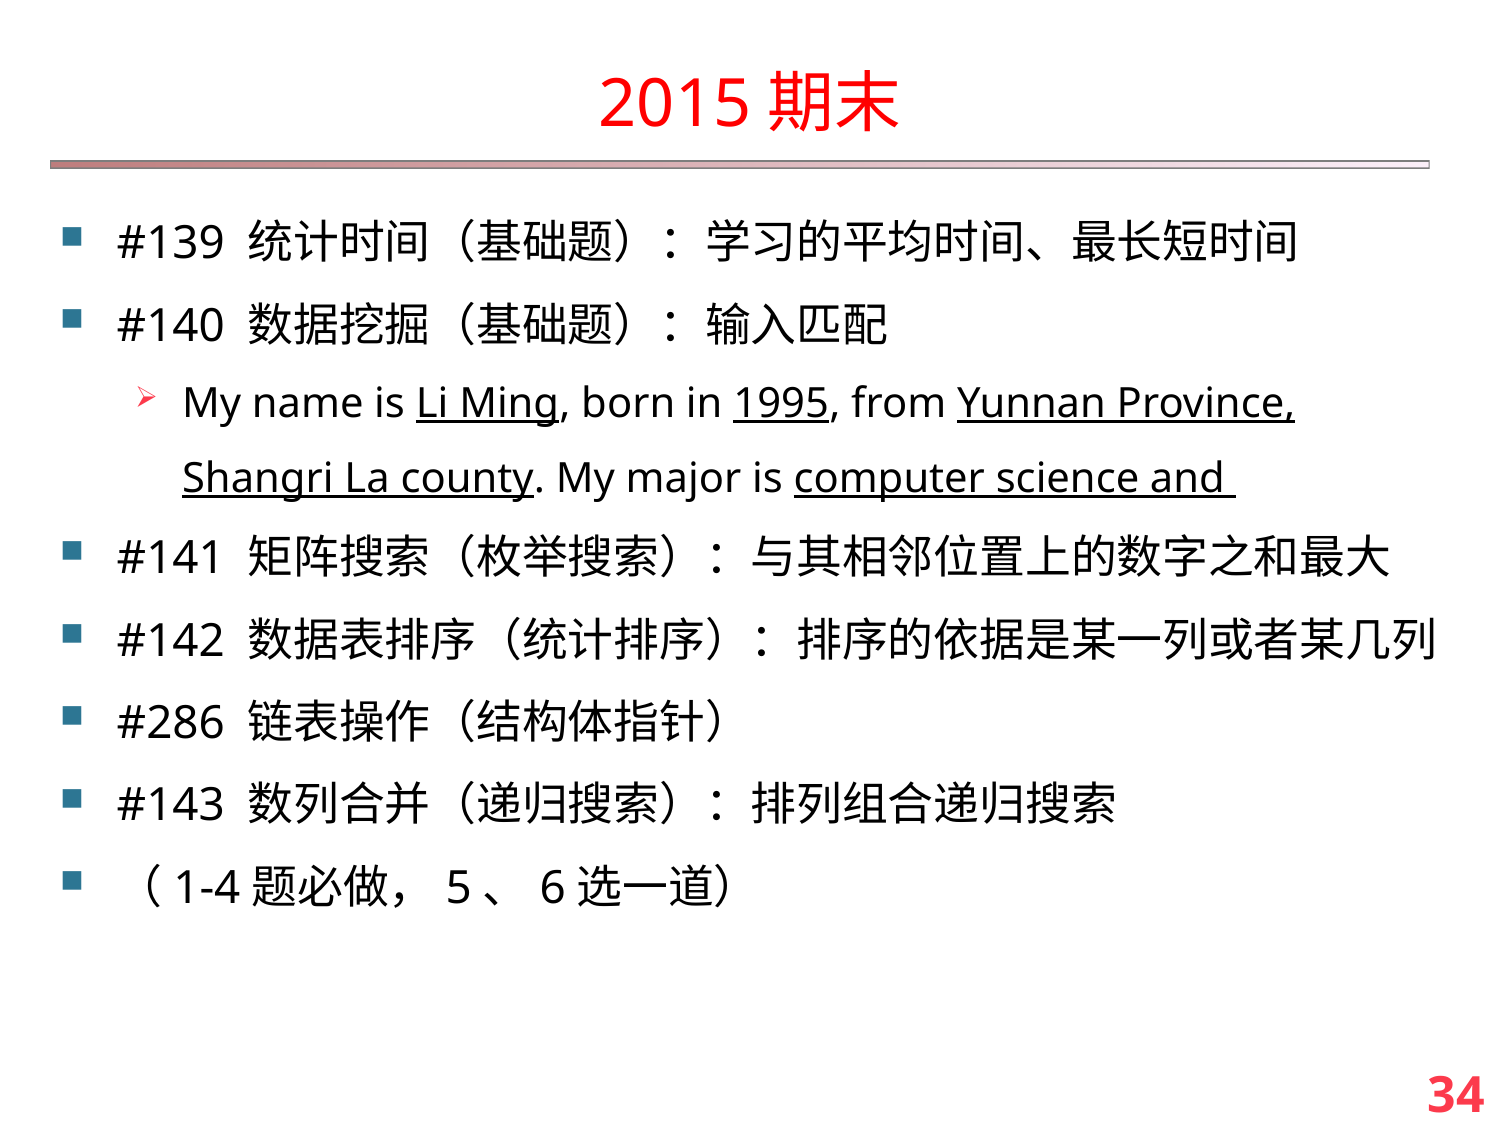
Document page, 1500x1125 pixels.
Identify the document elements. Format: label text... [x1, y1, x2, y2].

title 2015期末 [0, 12, 1500, 167]
list #139 统计时间（基础题）：学习的平均时间、最长短时间 #140 数据挖掘（基础题）：输入匹配 My name is Li Ming, born in 1995, from Yunnan Province, Shangri La county. My major is computer science and #141 矩阵搜索（枚举搜索）：与其相邻位置上的数字之和最大 #142 数据表排序（统计排序）：排序的依据是某一列或者某几列 #286 链表操作（结构体指针） #143 数列合并（递归搜索）：排列组合递归搜索 （1-4题必做，5、6选一道） [45, 178, 1461, 1065]
